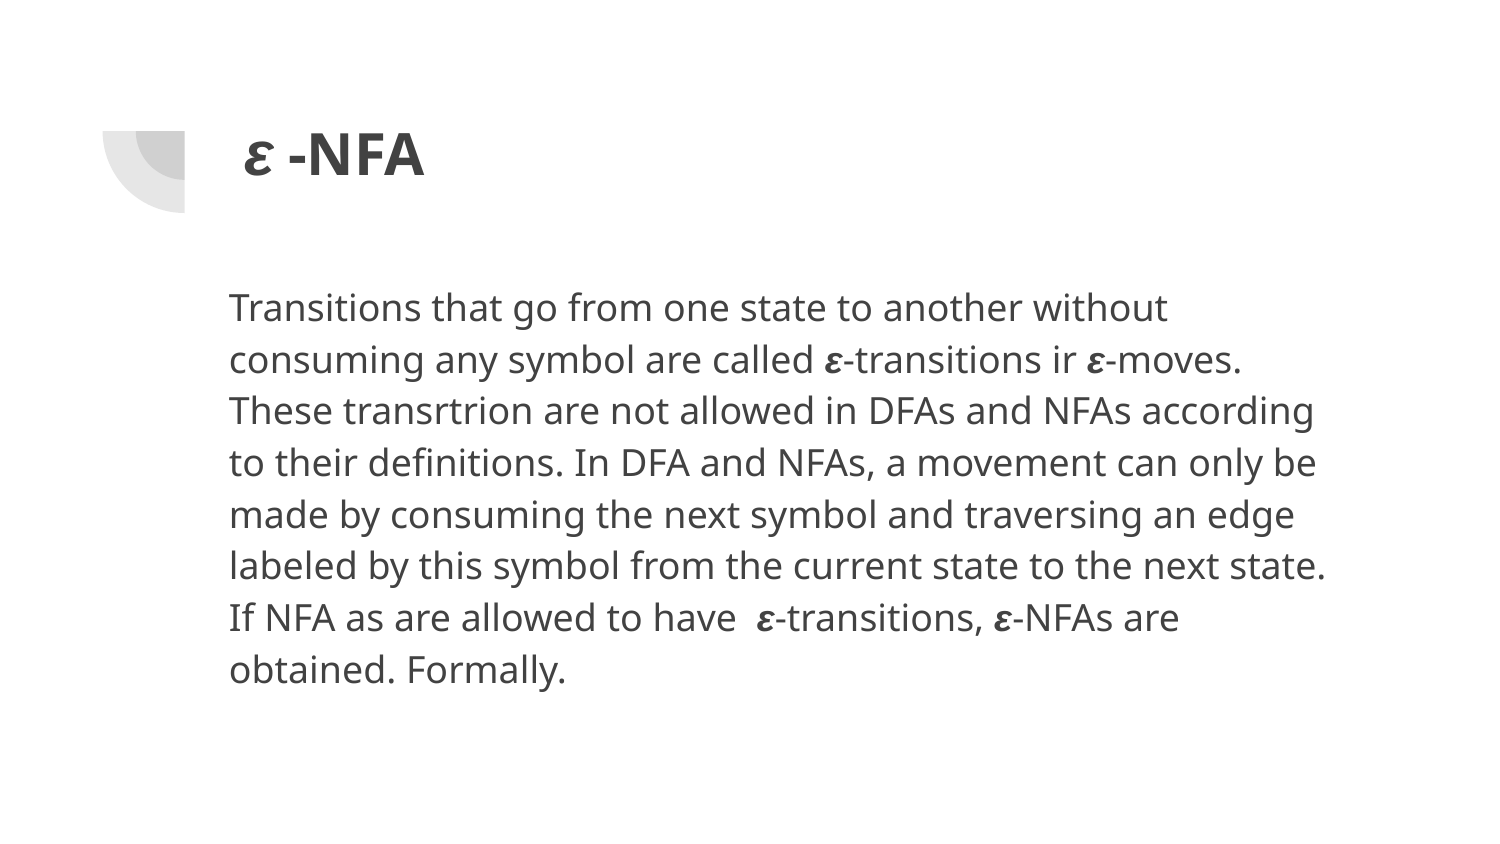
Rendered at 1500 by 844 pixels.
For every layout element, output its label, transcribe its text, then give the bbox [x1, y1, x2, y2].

title ε -NFA [213, 98, 1368, 262]
list Transitions that go from one state to another without consuming any symbol are called ε-transitions ir ε-moves. These transrtrion are not allowed in DFAs and NFAs according to their definitions. In DFA and NFAs, a movement can only be made by consuming the next symbol and traversing an edge labeled by this symbol from the current state to the next state. If NFA as are allowed to have ε-transitions, ε-NFAs are obtained. Formally. [213, 262, 1368, 722]
